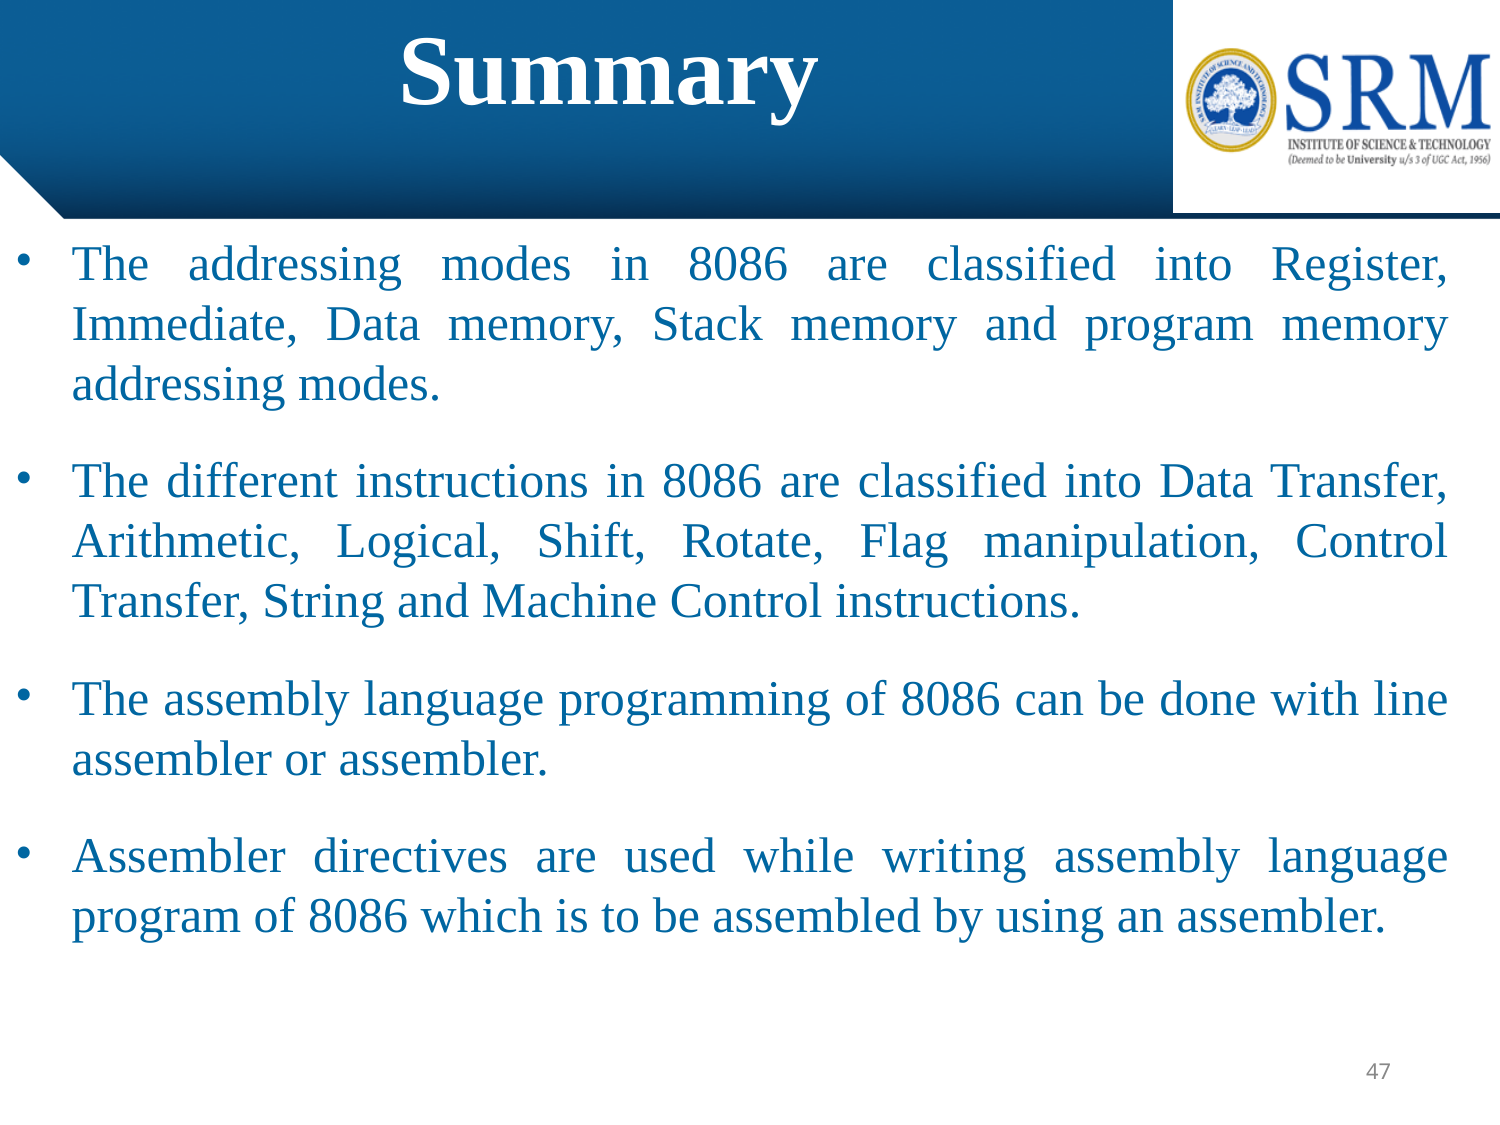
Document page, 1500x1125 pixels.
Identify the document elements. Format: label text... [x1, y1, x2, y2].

slide_number ‹#› [1366, 1042, 1425, 1103]
title Summary [58, 62, 1161, 188]
list The addressing modes in 8086 are classified into Register, Immediate, Data memory, Stack memory and program memory addressing modes. The different instructions in 8086 are classified into Data Transfer, Arithmetic, Logical, Shift, Rotate, Flag manipulation, Control Transfer, String and Machine Control instructions. The assembly language programming of 8086 can be done with line assembler or assembler. Assembler directives are used while writing assembly language program of 8086 which is to be assembled by using an assembler. [0, 222, 1465, 950]
picture [0, 0, 1500, 1125]
